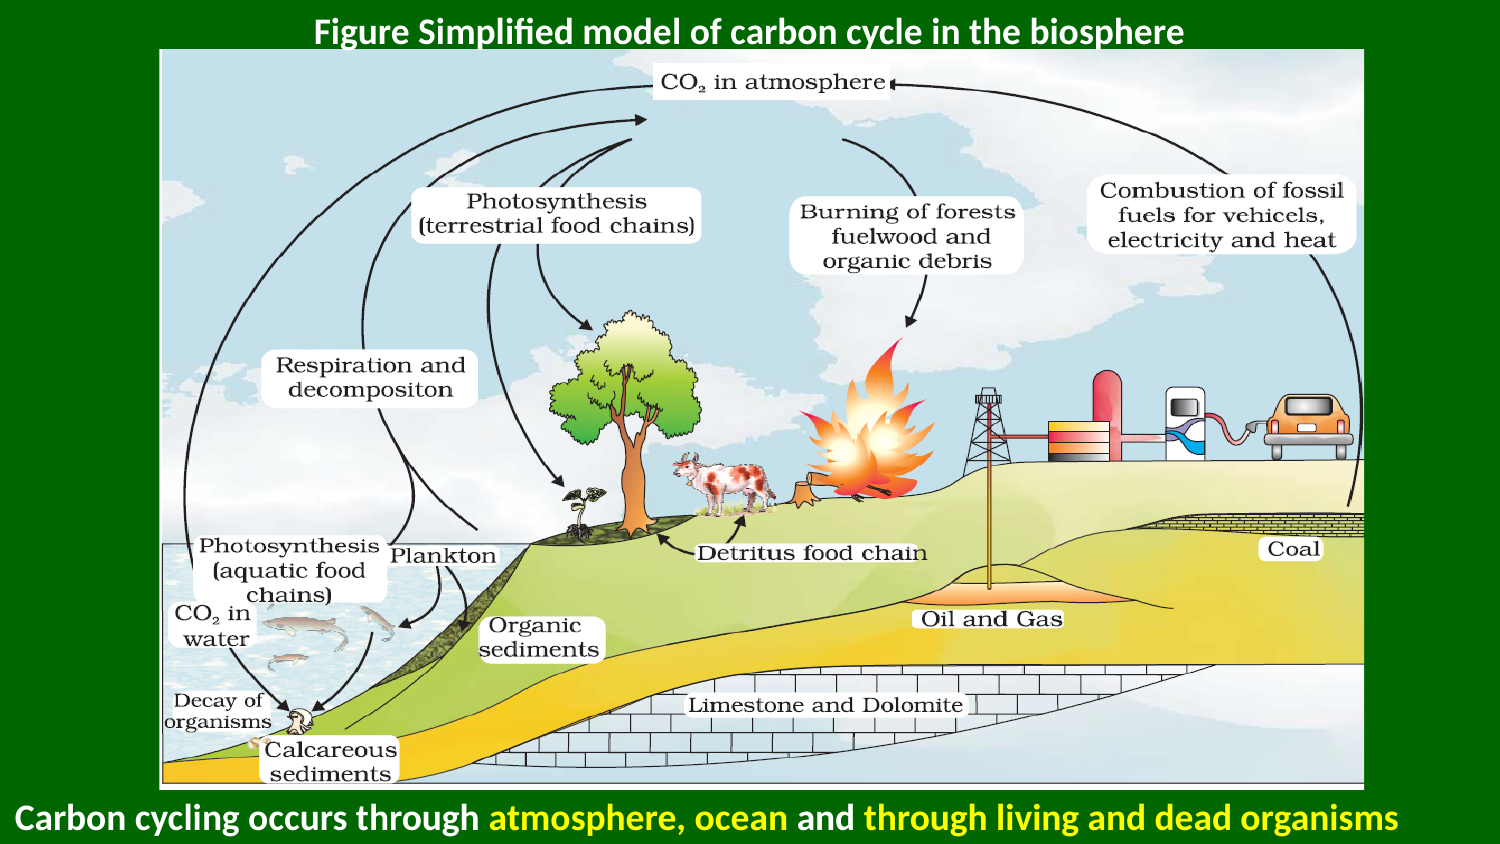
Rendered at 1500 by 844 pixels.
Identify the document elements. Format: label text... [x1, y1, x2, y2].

picture [159, 48, 1365, 790]
text_box Figure Simplified model of carbon cycle in the biosphere [0, 0, 1500, 60]
text_box Carbon cycling occurs through atmosphere, ocean and through living and dead organisms [0, 785, 1500, 844]
